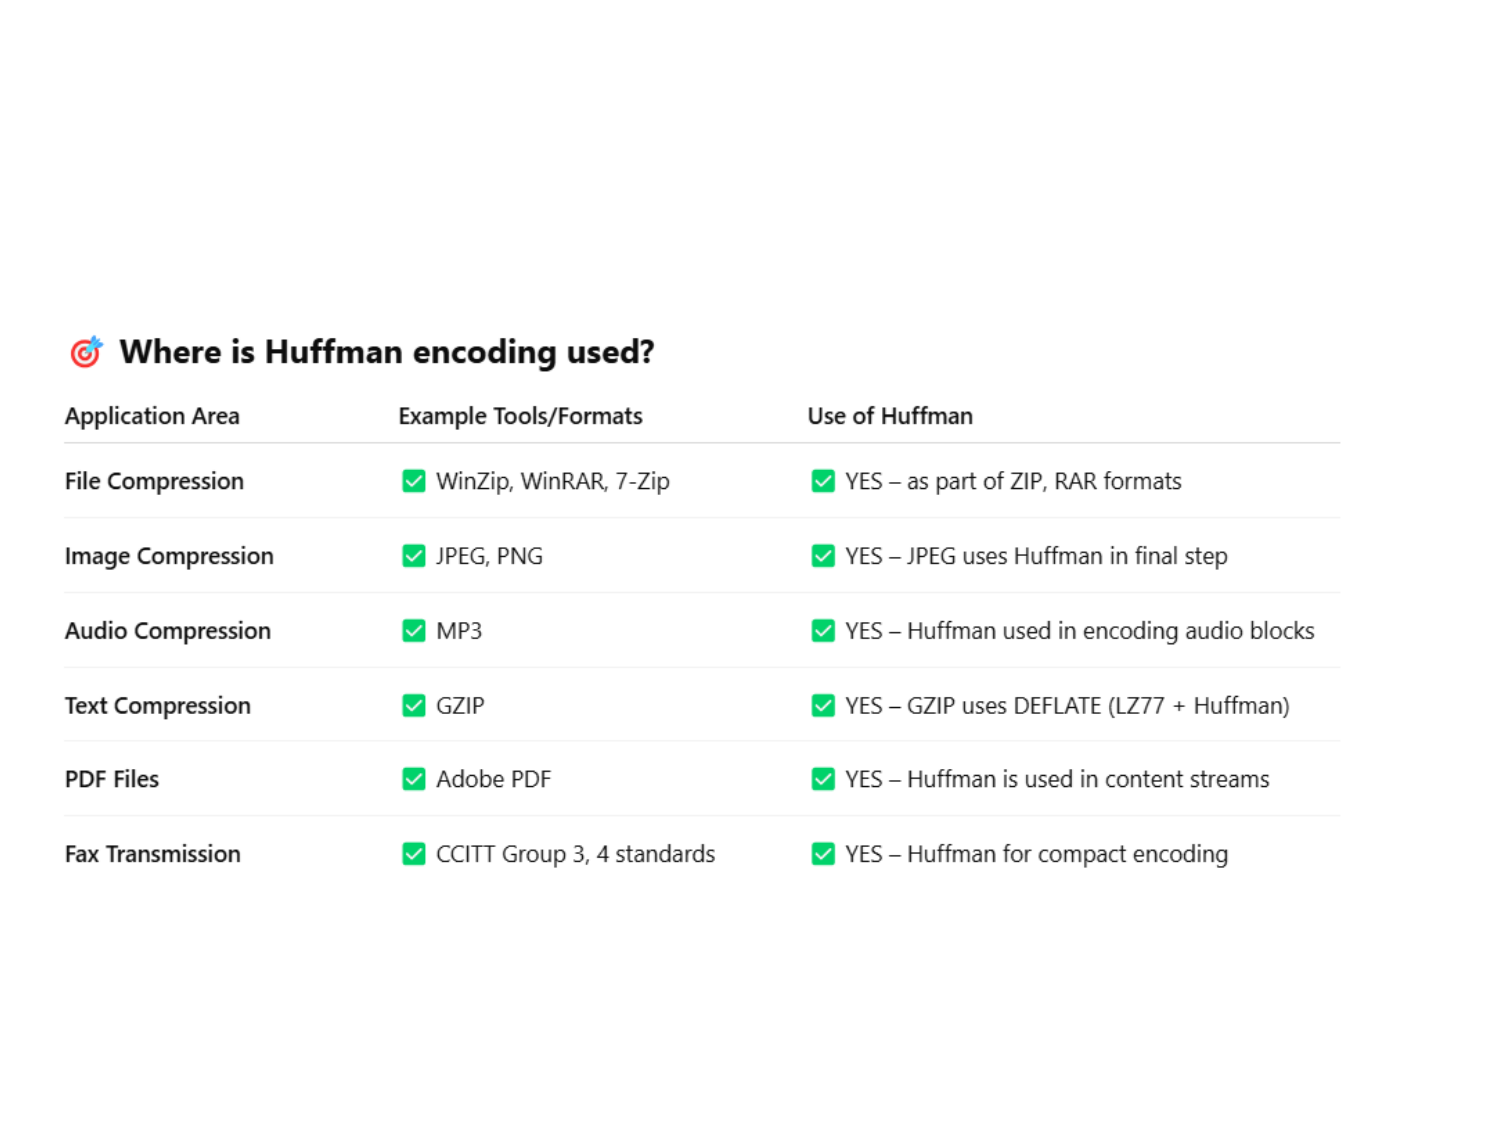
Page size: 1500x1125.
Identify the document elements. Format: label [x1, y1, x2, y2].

list [20, 312, 1372, 908]
